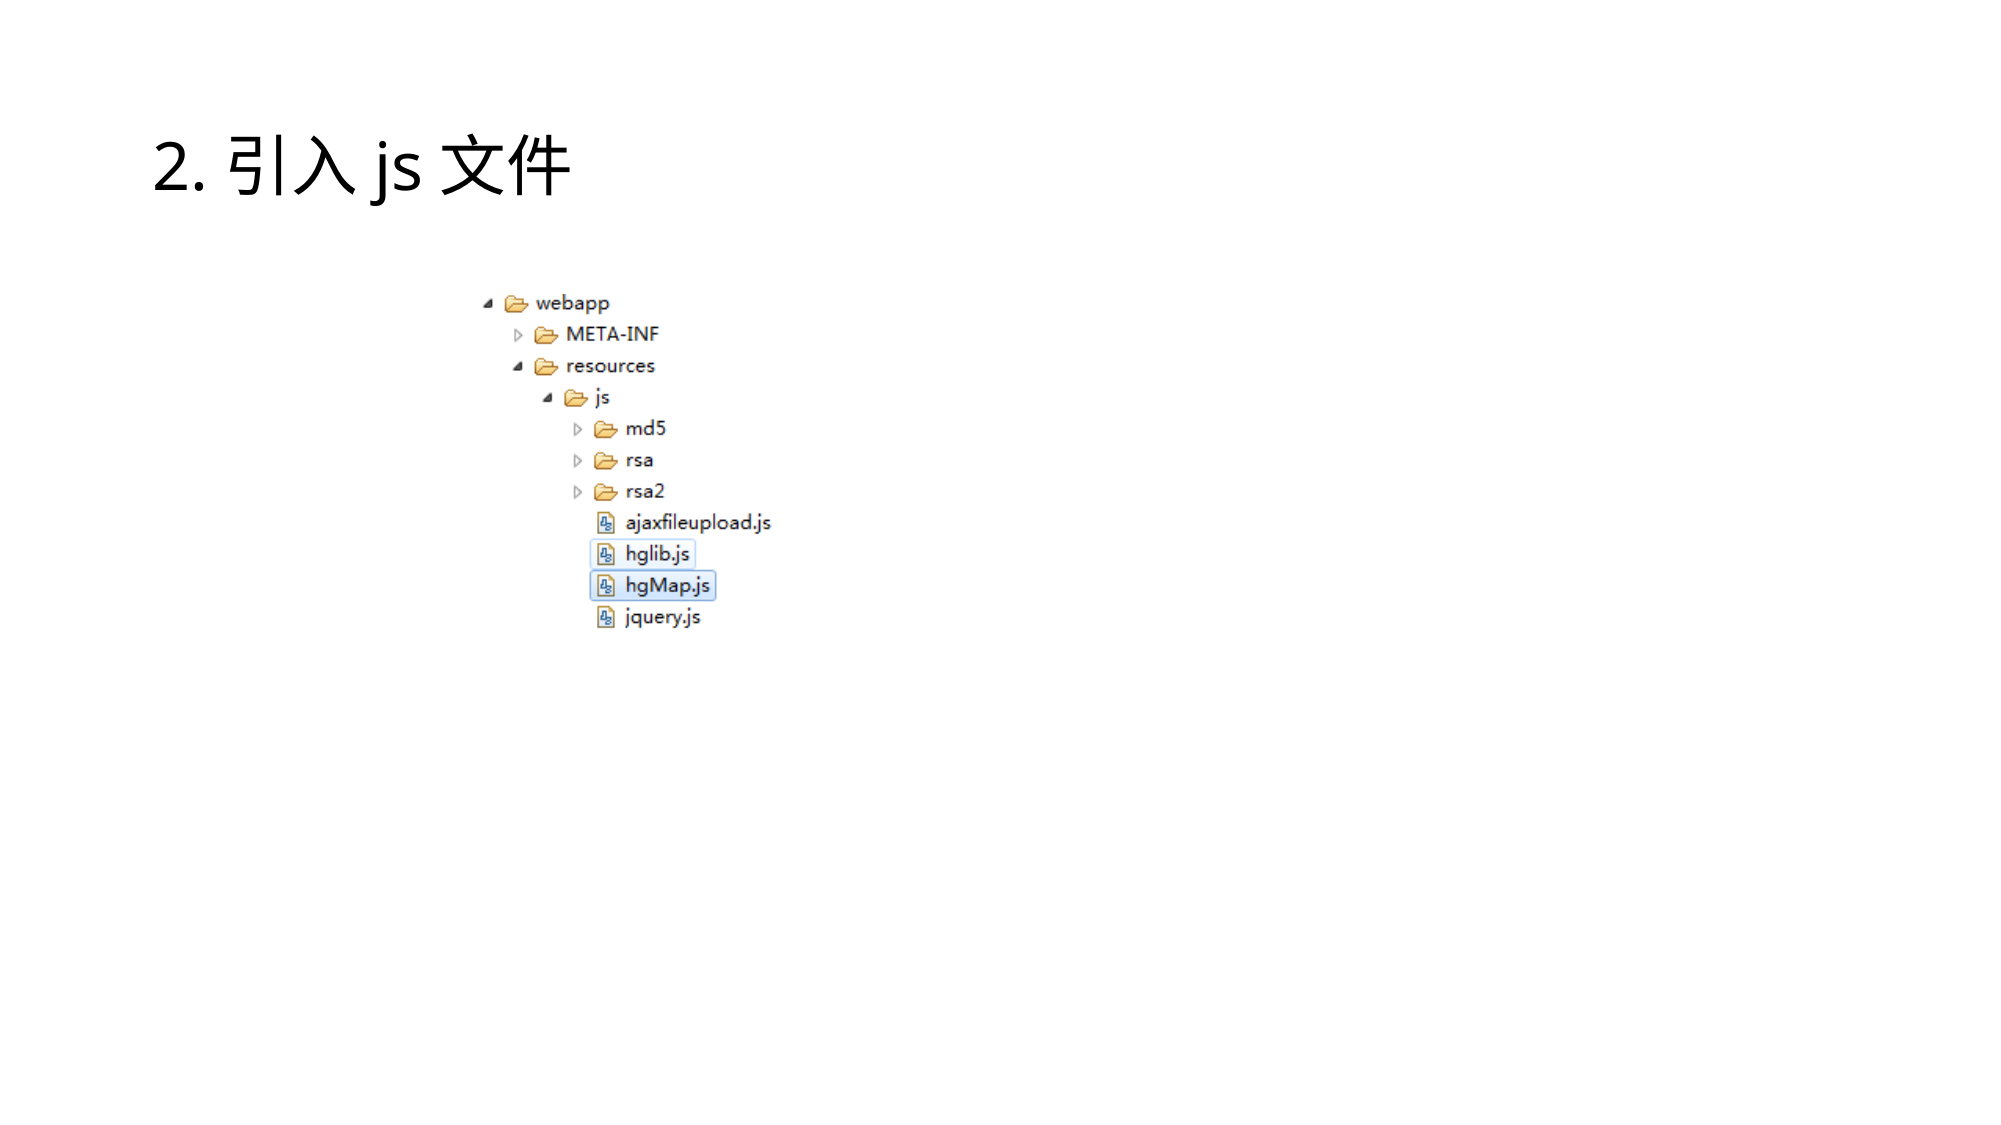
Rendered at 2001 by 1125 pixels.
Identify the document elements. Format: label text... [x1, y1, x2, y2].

title 2.引入js文件 [137, 59, 1863, 278]
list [466, 294, 886, 636]
